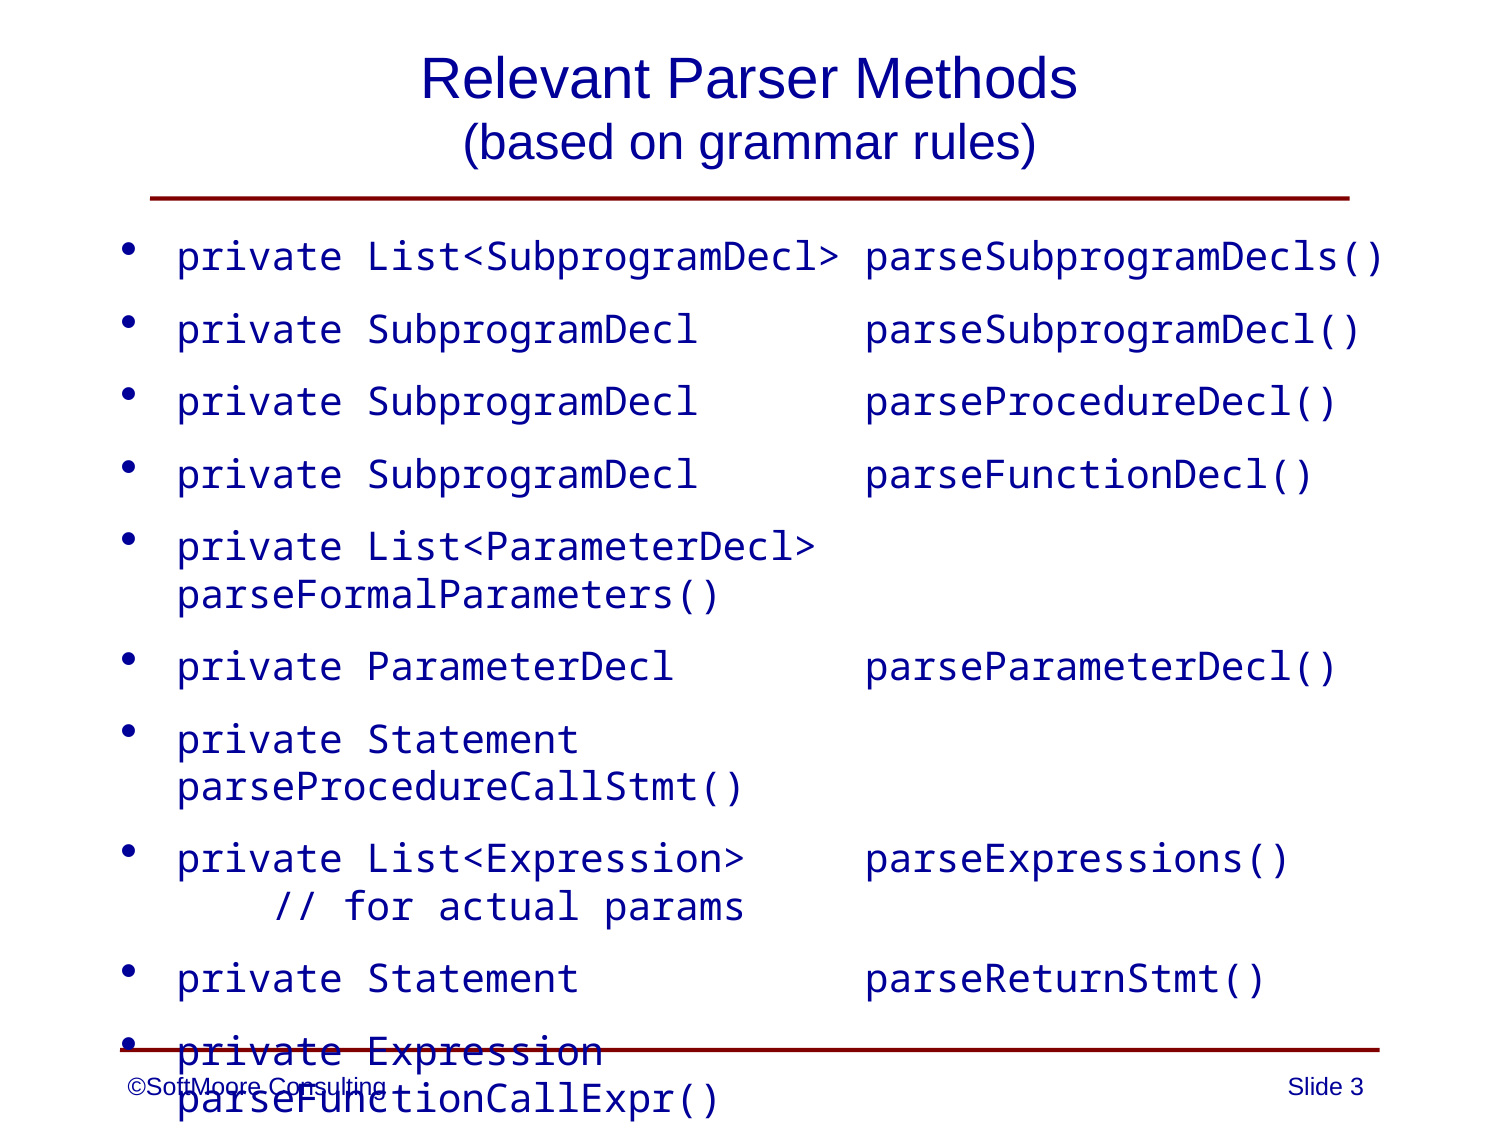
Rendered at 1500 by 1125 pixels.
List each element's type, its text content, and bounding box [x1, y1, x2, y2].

slide_number Slide 3 [1078, 1061, 1380, 1109]
footer ©SoftMoore Consulting [111, 1061, 563, 1109]
title Relevant Parser Methods (based on grammar rules) [149, 22, 1350, 188]
list private List<SubprogramDecl> parseSubprogramDecls() private SubprogramDecl parseSubprogramDecl() private SubprogramDecl parseProcedureDecl() private SubprogramDecl parseFunctionDecl() private List<ParameterDecl> parseFormalParameters() private ParameterDecl parseParameterDecl() private Statement parseProcedureCallStmt() private List<Expression> parseExpressions() // for actual params private Statement parseReturnStmt() private Expression parseFunctionCallExpr() [74, 223, 1425, 1034]
